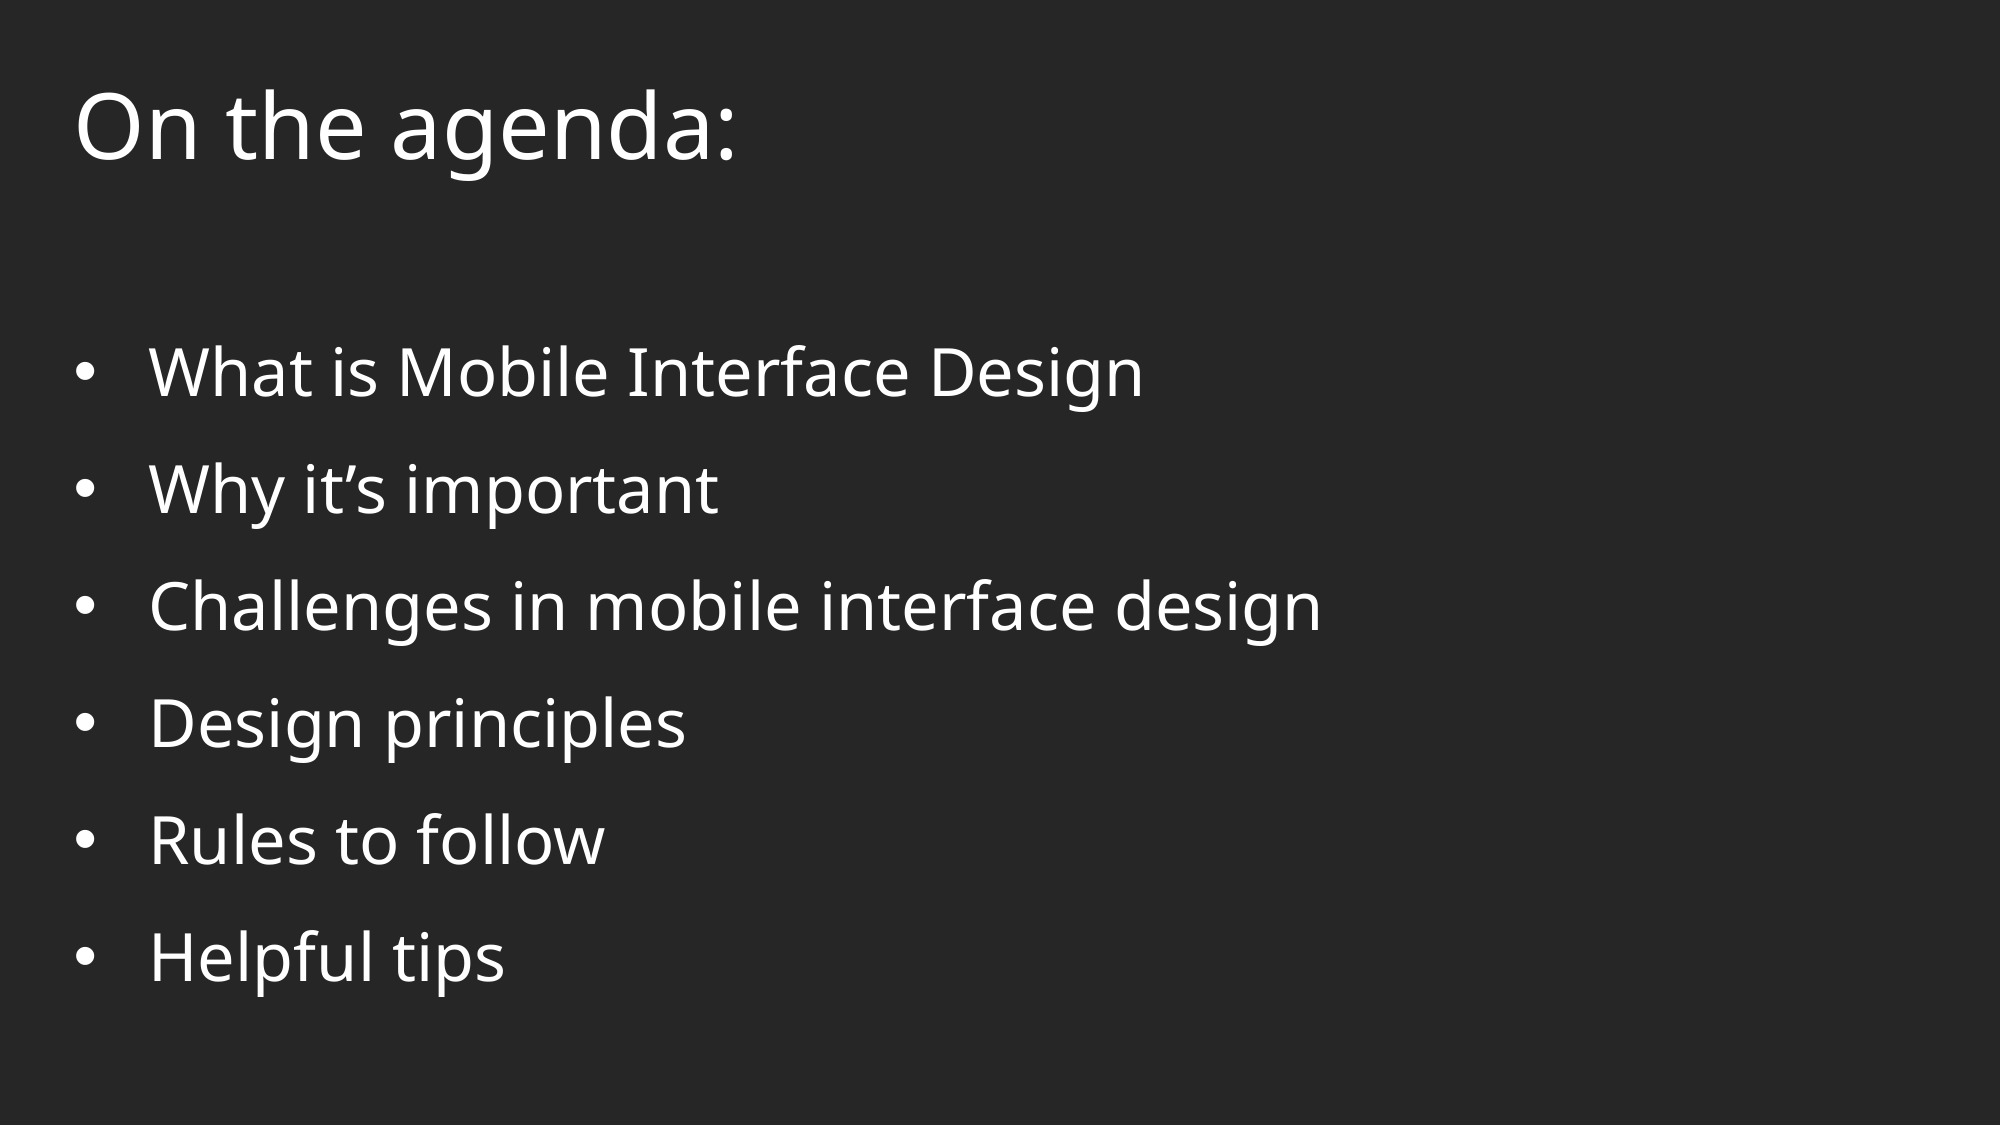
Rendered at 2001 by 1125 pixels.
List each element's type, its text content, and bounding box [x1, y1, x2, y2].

subtitle On the agenda: [58, 72, 1942, 191]
text_box What is Mobile Interface Design Why it’s important Challenges in mobile interface design Design principles Rules to follow Helpful tips [58, 306, 1942, 1013]
